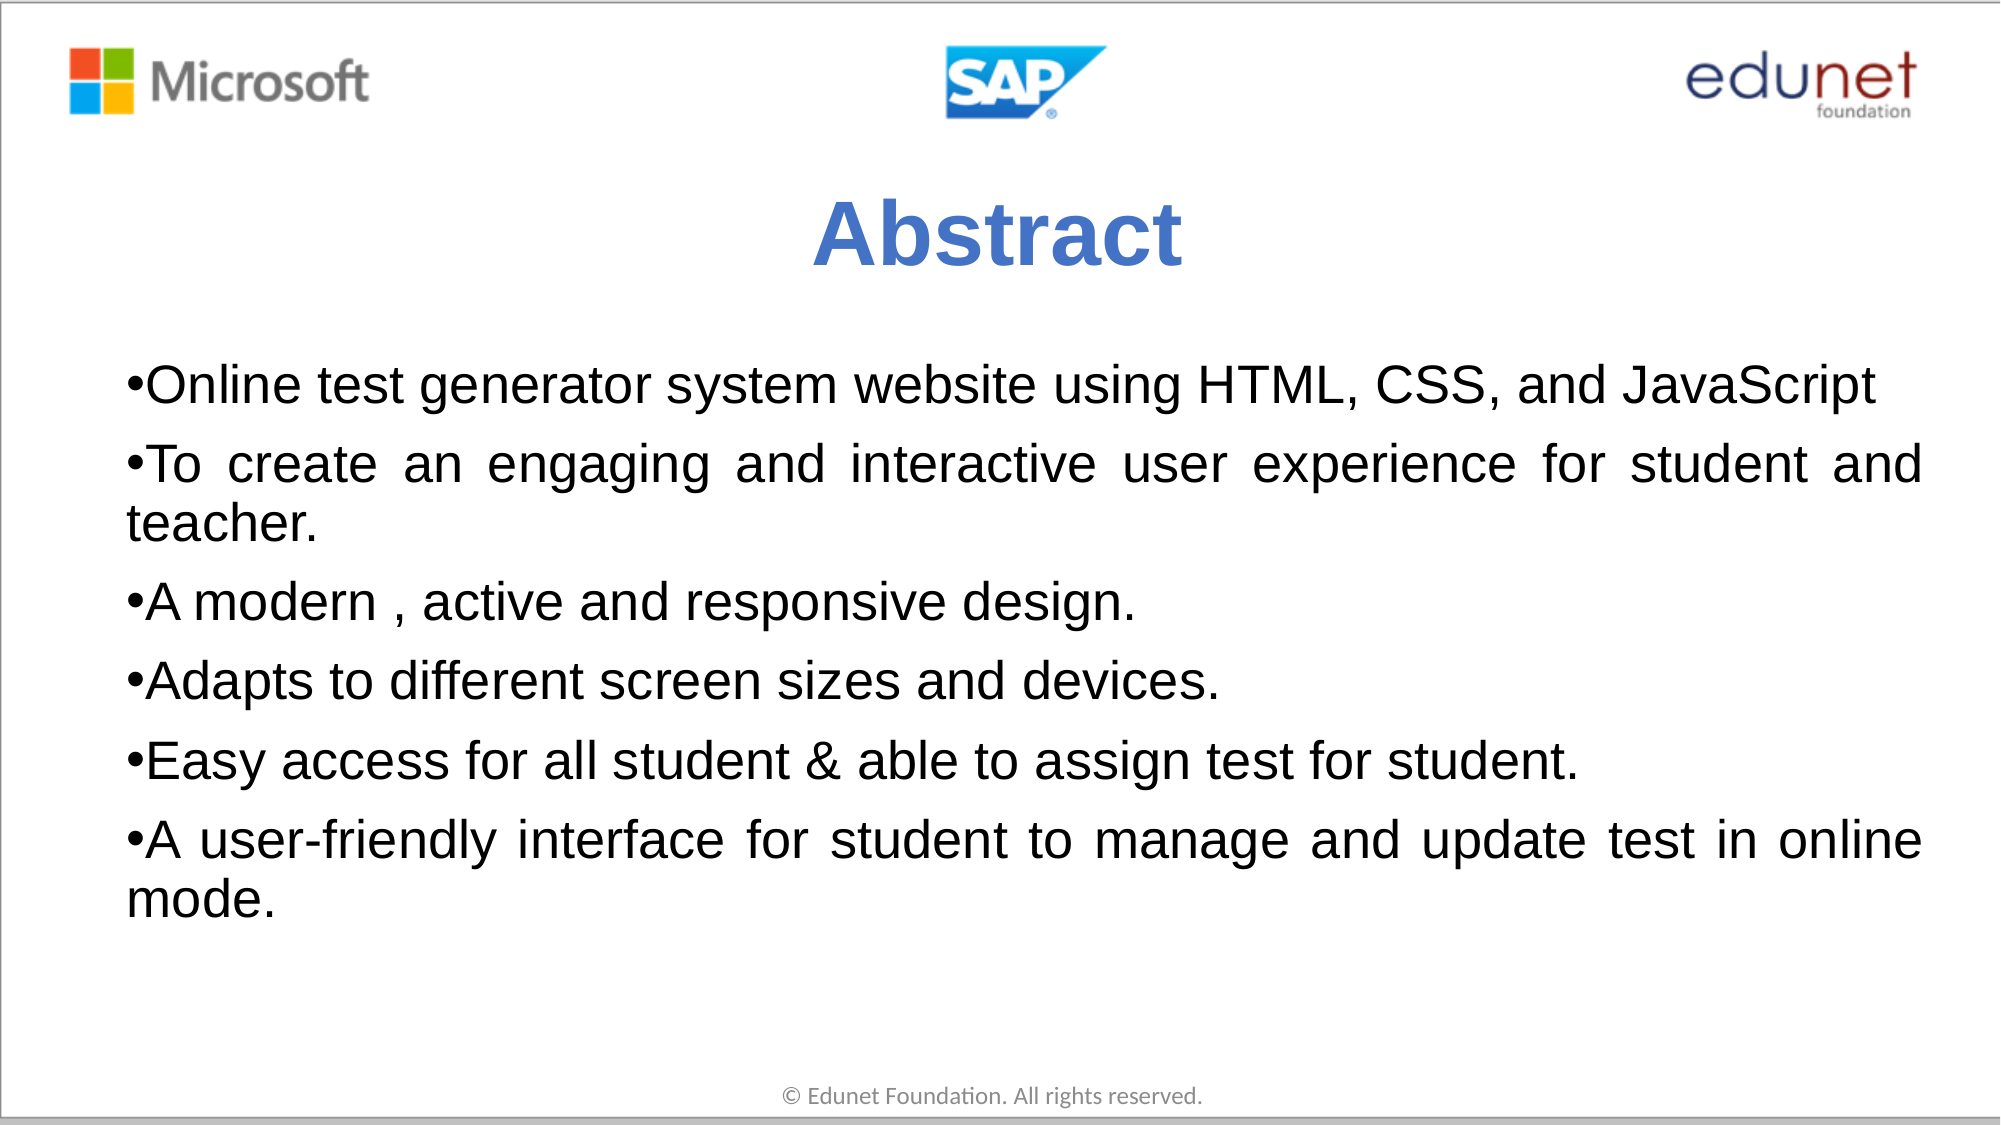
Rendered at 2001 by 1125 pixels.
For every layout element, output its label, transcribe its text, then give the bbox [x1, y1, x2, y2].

title Abstract [247, 158, 1748, 293]
footer © Edunet Foundation. All rights reserved. [655, 1065, 1331, 1125]
picture [0, 0, 2001, 1125]
subtitle Online test generator system website using HTML, CSS, and JavaScript To create an engaging and interactive user experience for student and teacher. A modern , active and responsive design. Adapts to different screen sizes and devices. Easy access for all student & able to assign test for student. A user-friendly interface for student to manage and update test in online mode. [111, 348, 1942, 1066]
